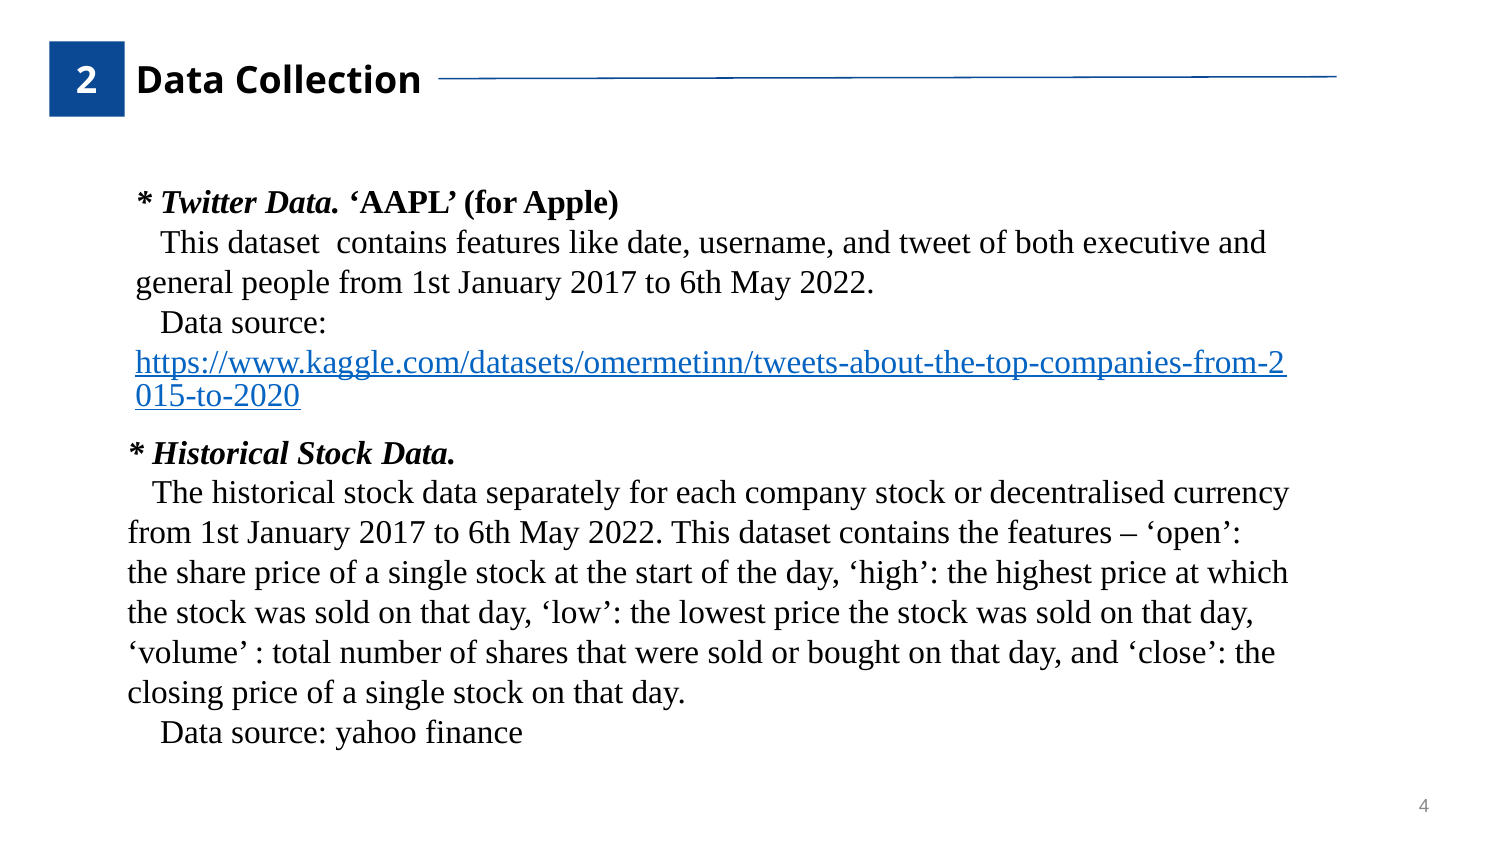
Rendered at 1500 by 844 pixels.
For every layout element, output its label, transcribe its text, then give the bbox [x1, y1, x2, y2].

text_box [438, 76, 1337, 80]
slide_number 4 [1103, 782, 1441, 827]
text_box 2 [63, 50, 110, 107]
text_box * Historical Stock Data. The historical stock data separately for each company stock or decentralised currency from 1st January 2017 to 6th May 2022. This dataset contains the features – ‘open’: the share price of a single stock at the start of the day, ‘high’: the highest price at which the stock was sold on that day, ‘low’: the lowest price the stock was sold on that day, ‘volume’ : total number of shares that were sold or bought on that day, and ‘close’: the closing price of a single stock on that day. Data source: yahoo finance [115, 425, 1304, 756]
text_box Data Collection [124, 50, 439, 107]
text_box * Twitter Data. ‘AAPL’ (for Apple) This dataset contains features like date, username, and tweet of both executive and general people from 1st January 2017 to 6th May 2022. Data source:https://www.kaggle.com/datasets/omermetinn/tweets-about-the-top-companies-from-2015-to-2020 [124, 174, 1304, 386]
